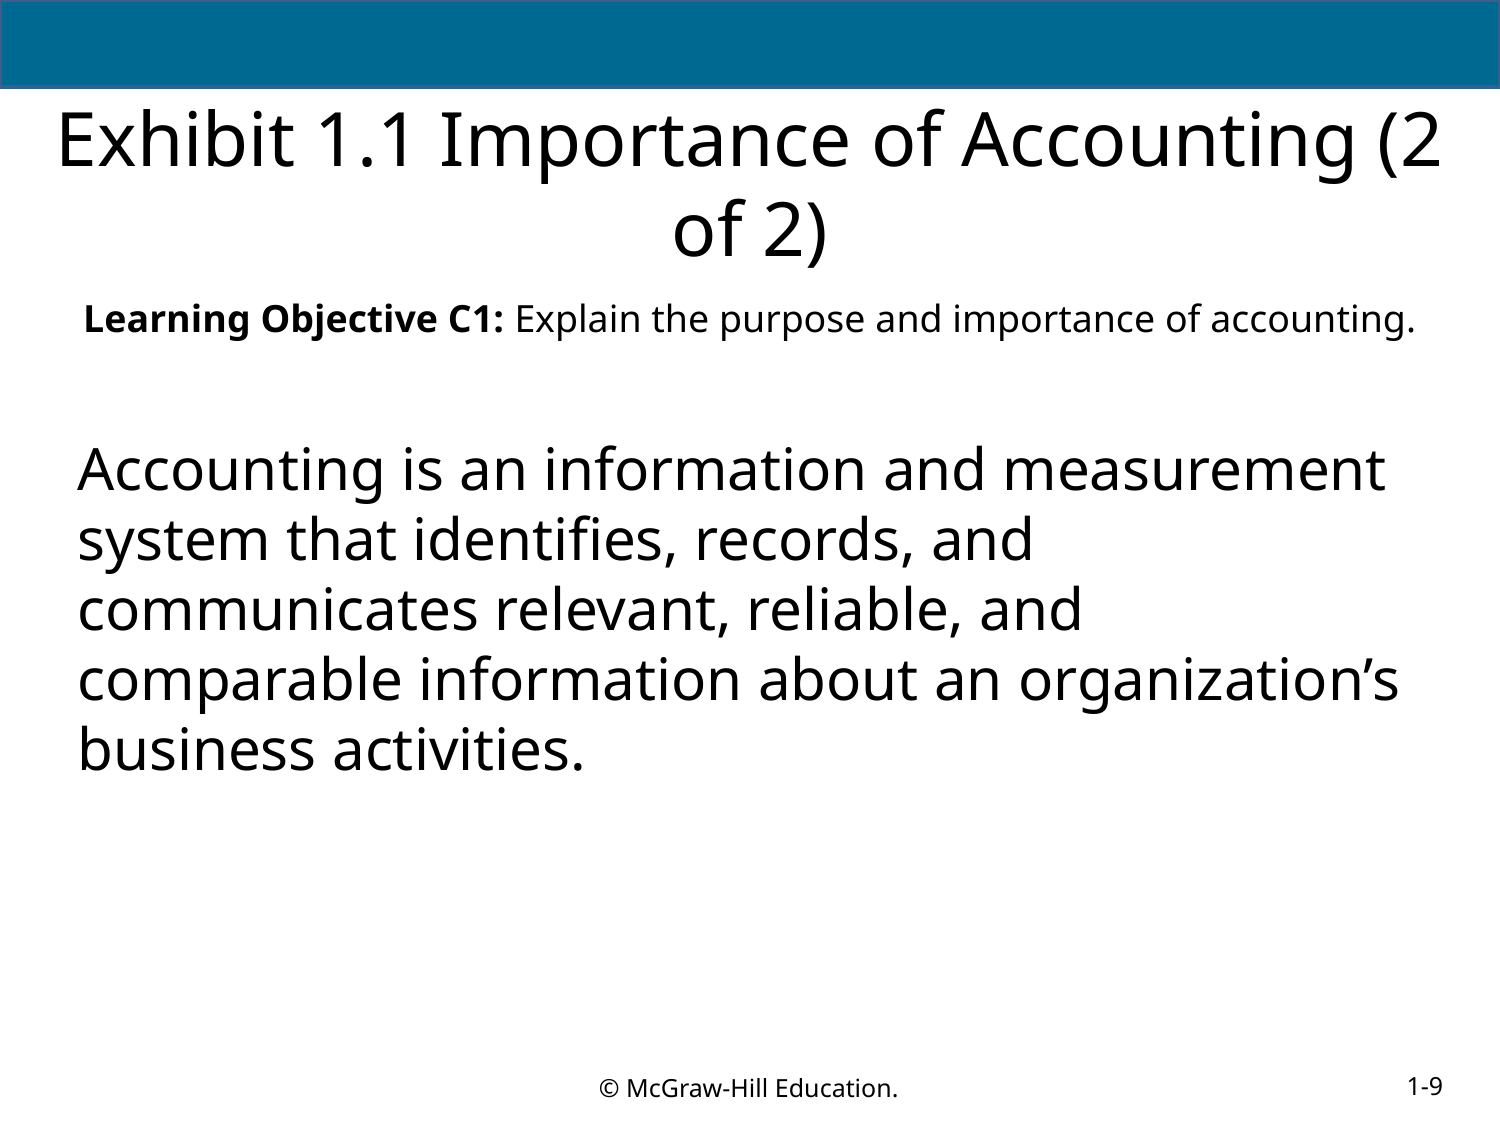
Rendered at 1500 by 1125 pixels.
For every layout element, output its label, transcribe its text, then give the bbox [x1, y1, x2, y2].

list Accounting is an information and measurement system that identifies, records, and communicates relevant, reliable, and comparable information about an organization’s business activities. [62, 425, 1438, 1038]
list Learning Objective C1: Explain the purpose and importance of accounting. [62, 287, 1438, 400]
title Exhibit 1.1 Importance of Accounting (2 of 2) [0, 87, 1500, 275]
